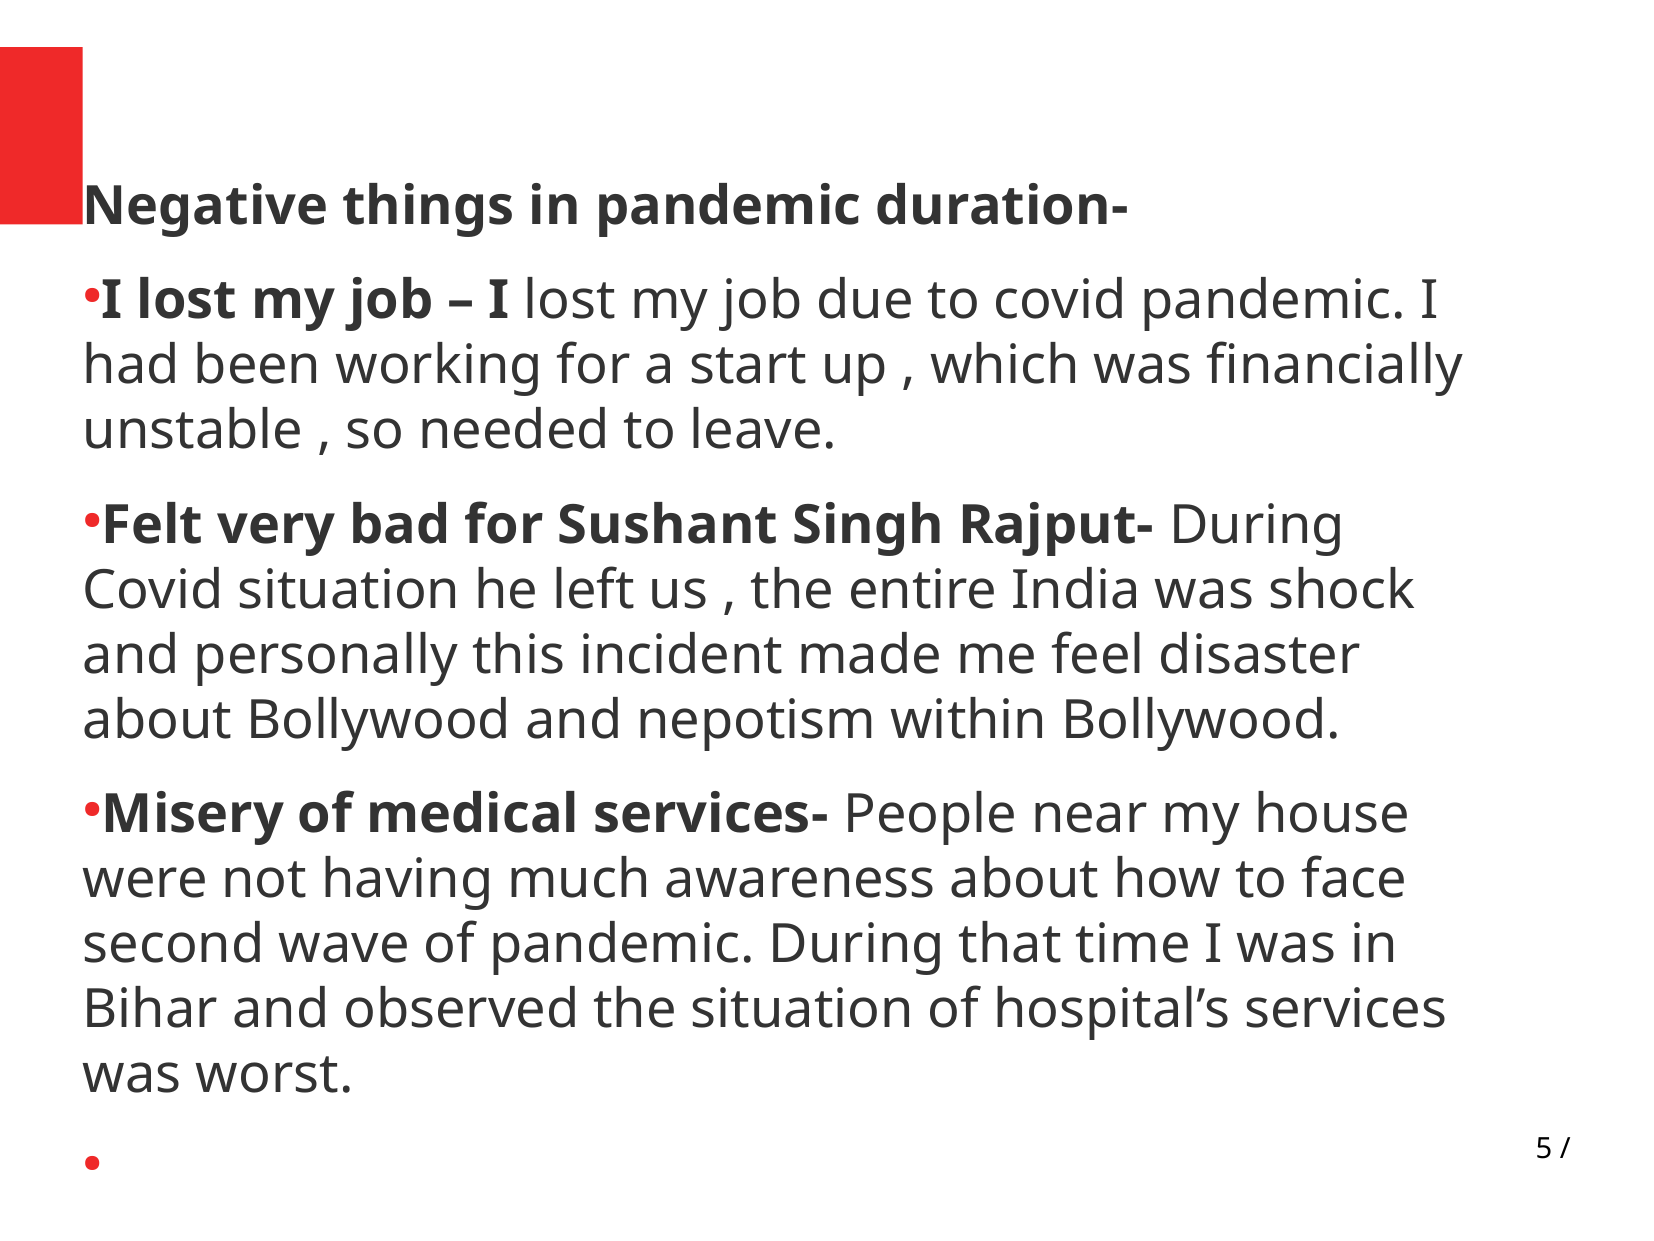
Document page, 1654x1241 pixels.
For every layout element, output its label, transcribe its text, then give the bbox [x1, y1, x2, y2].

list Negative things in pandemic duration- I lost my job – I lost my job due to covid pandemic. I had been working for a start up , which was financially unstable , so needed to leave. Felt very bad for Sushant Singh Rajput- During Covid situation he left us , the entire India was shock and personally this incident made me feel disaster about Bollywood and nepotism within Bollywood. Misery of medical services- People near my house were not having much awareness about how to face second wave of pandemic. During that time I was in Bihar and observed the situation of hospital’s services was worst. [82, 70, 1500, 1111]
slide_number 5 / [1185, 1129, 1571, 1216]
